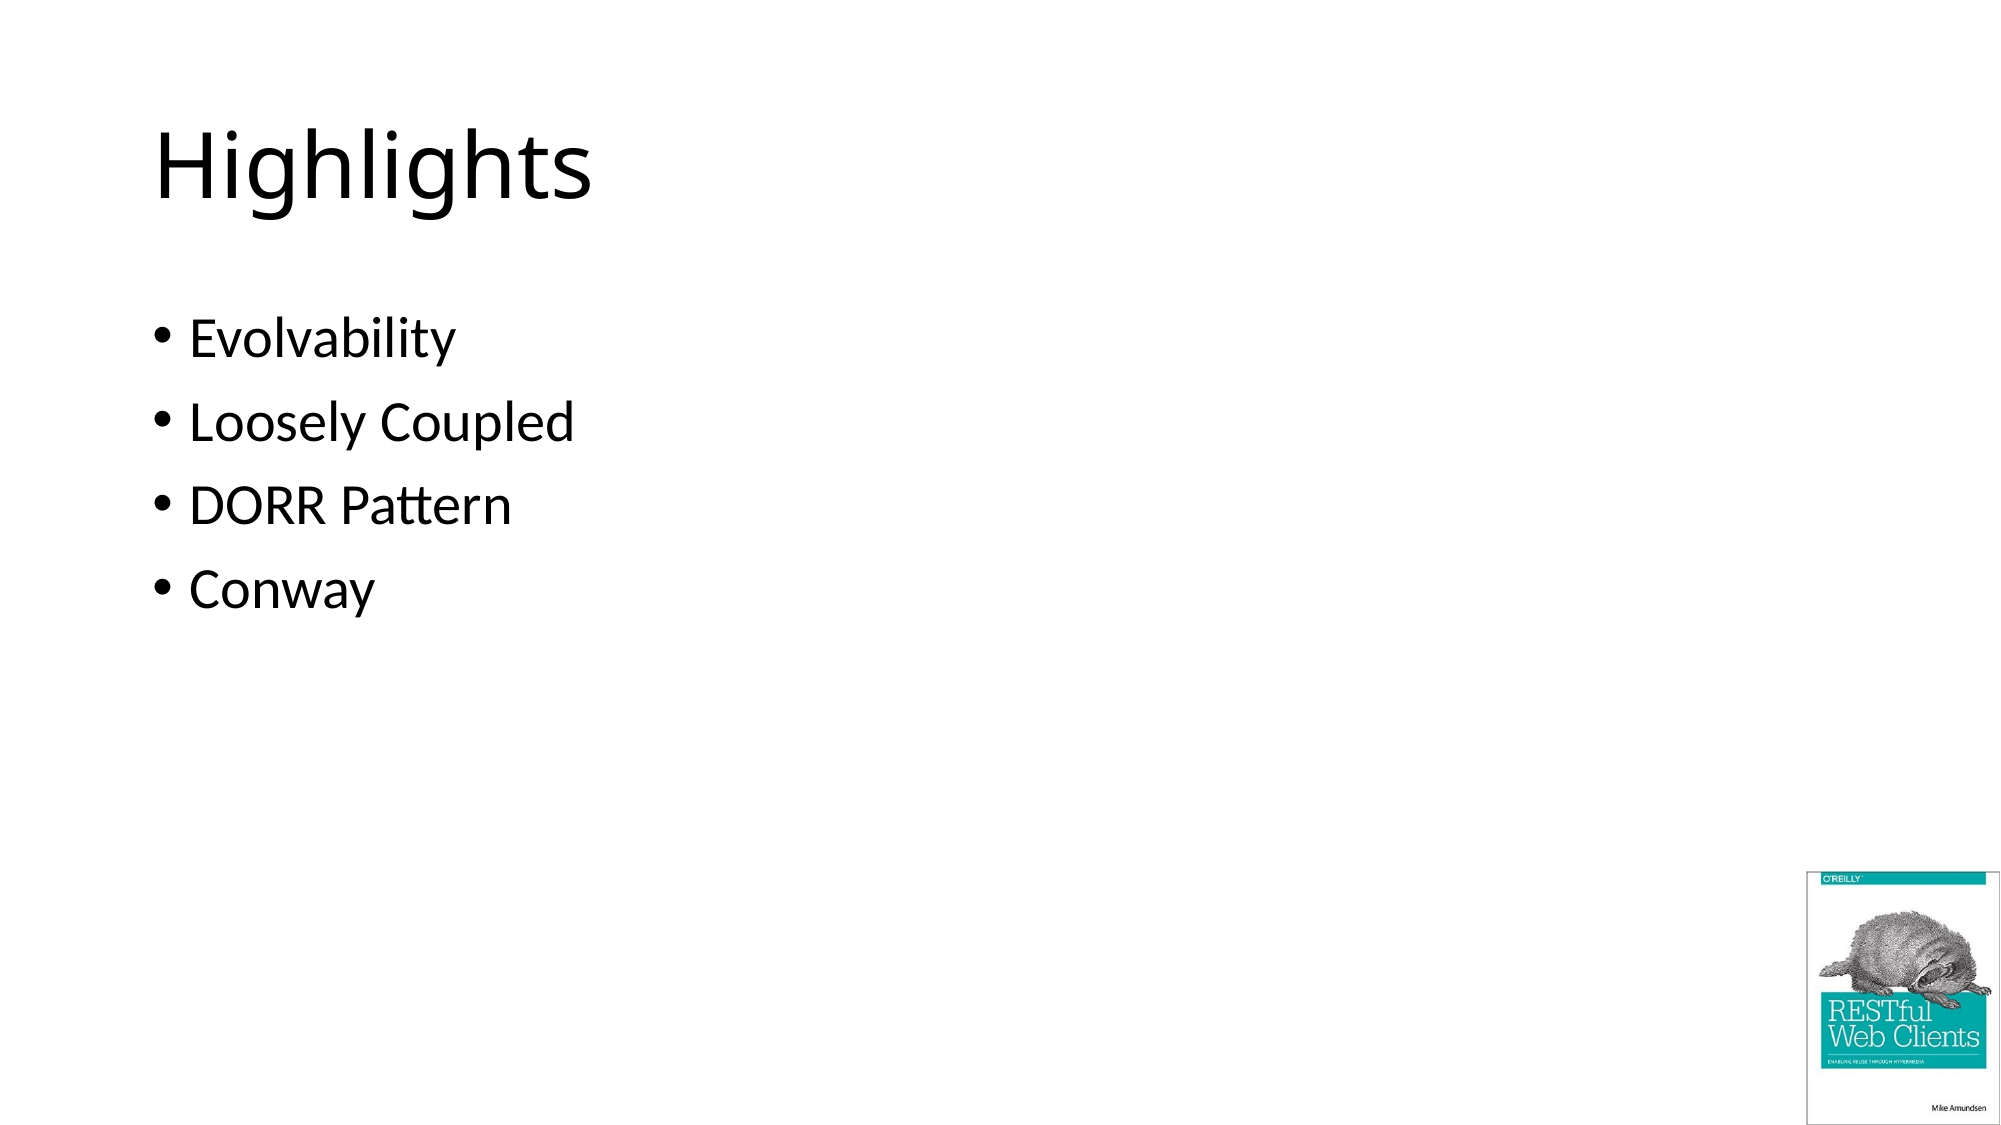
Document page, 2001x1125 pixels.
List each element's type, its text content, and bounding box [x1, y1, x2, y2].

title Highlights [137, 59, 1863, 278]
picture [1806, 871, 2000, 1125]
list Evolvability Loosely Coupled DORR Pattern Conway [137, 299, 1863, 1014]
